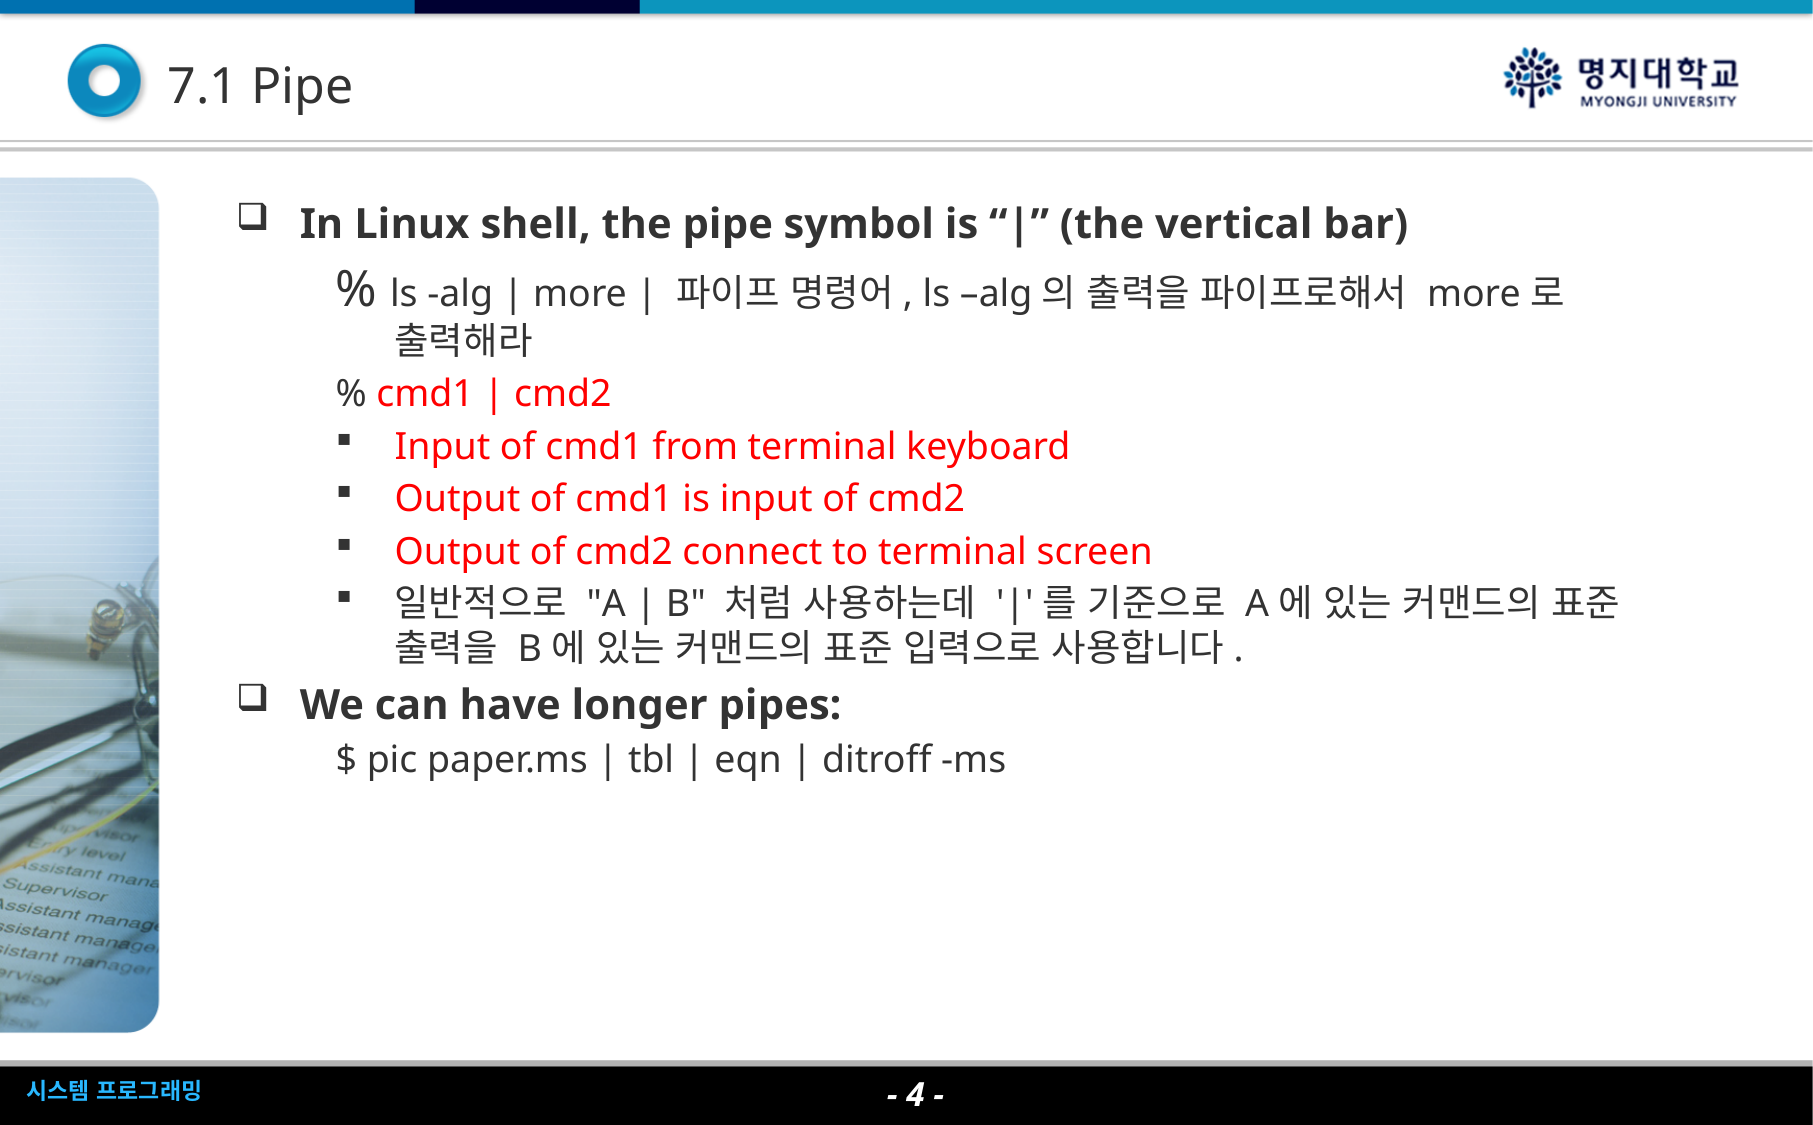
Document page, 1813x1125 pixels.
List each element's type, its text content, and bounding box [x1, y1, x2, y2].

slide_number - 4 - [819, 1064, 1012, 1125]
list In Linux shell, the pipe symbol is “|” (the vertical bar) % ls -alg | more | 파이프 명령어, ls –alg의 출력을 파이프로해서 more로 출력해라 % cmd1 | cmd2 Input of cmd1 from terminal keyboard Output of cmd1 is input of cmd2 Output of cmd2 connect to terminal screen 일반적으로 "A | B" 처럼 사용하는데 '|'를 기준으로 A에 있는 커맨드의 표준 출력을 B에 있는 커맨드의 표준 입력으로 사용합니다. We can have longer pipes: $ pic paper.ms | tbl | eqn | ditroff -ms [218, 188, 1684, 819]
picture [0, 0, 1813, 1125]
title 7.1 Pipe [150, 37, 1798, 130]
